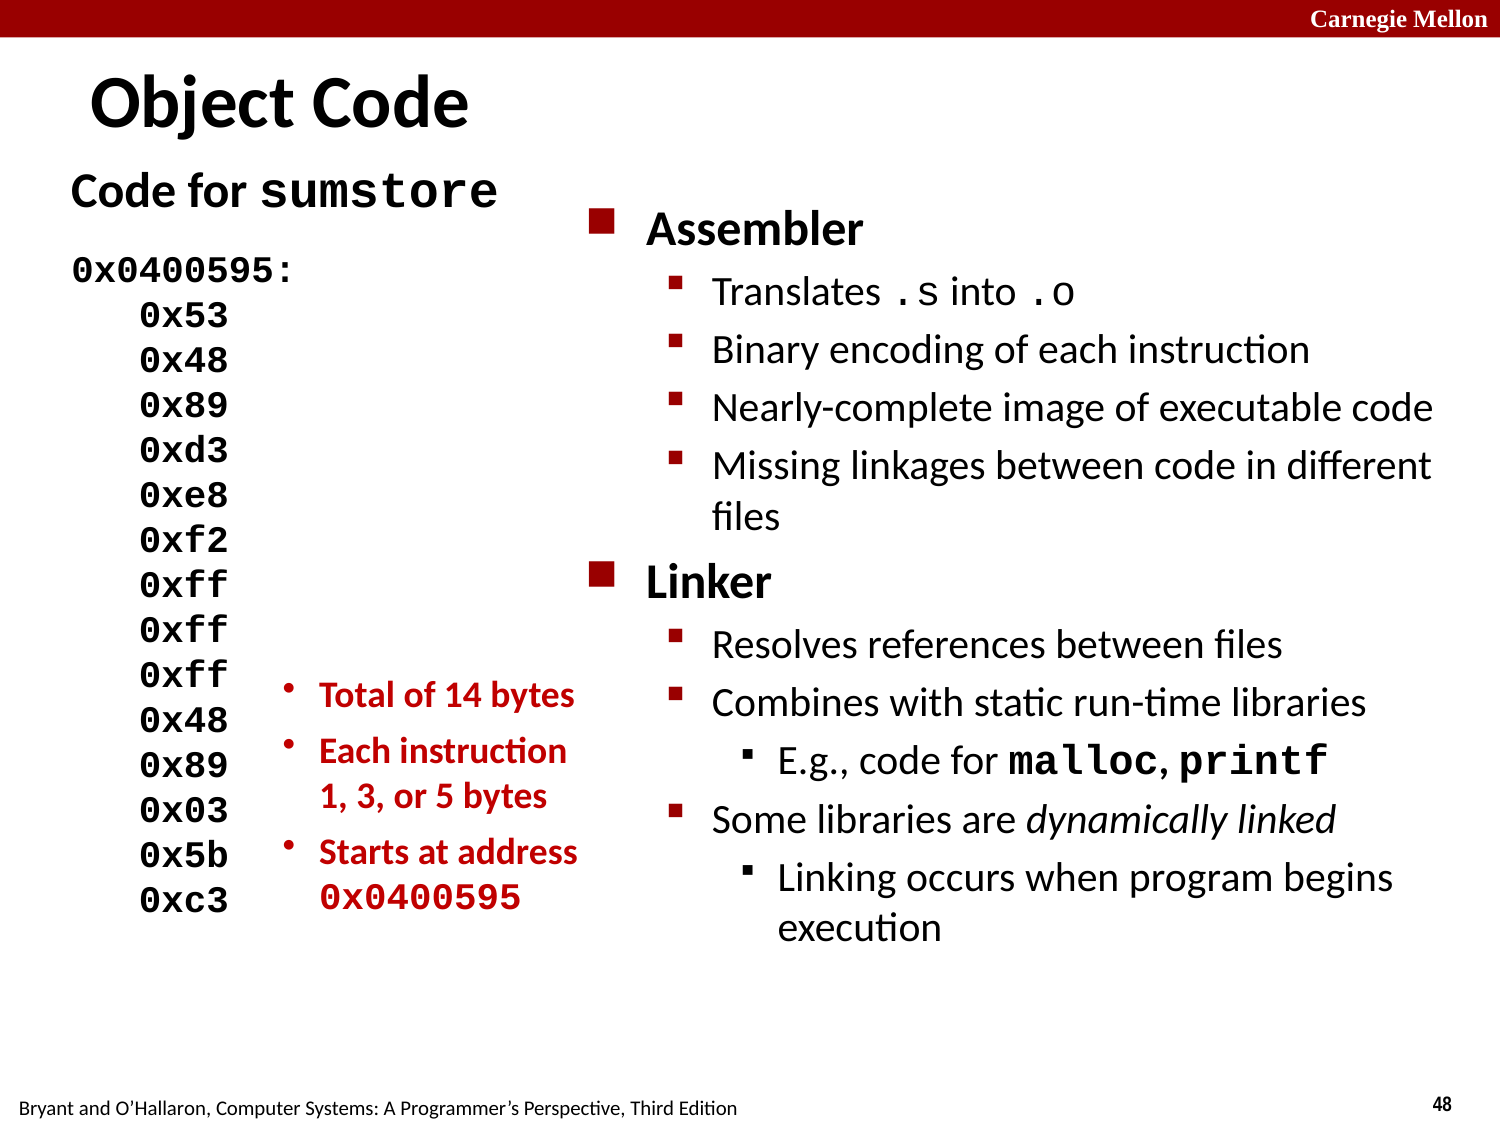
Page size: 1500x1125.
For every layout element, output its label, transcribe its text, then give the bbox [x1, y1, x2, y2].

text_box Total of 14 bytes Each instruction 1, 3, or 5 bytes Starts at address 0x0400595 [212, 662, 600, 975]
text_box 0x0400595: 0x53 0x48 0x89 0xd3 0xe8 0xf2 0xff 0xff 0xff 0x48 0x89 0x03 0x5b 0xc3 [56, 237, 469, 927]
title Object Code [74, 49, 982, 145]
text_box Code for sumstore [56, 149, 550, 218]
list Assembler Translates .s into .o Binary encoding of each instruction Nearly-complete image of executable code Missing linkages between code in different files Linker Resolves references between files Combines with static run-time libraries E.g., code for malloc, printf Some libraries are dynamically linked Linking occurs when program begins execution [574, 187, 1476, 1088]
